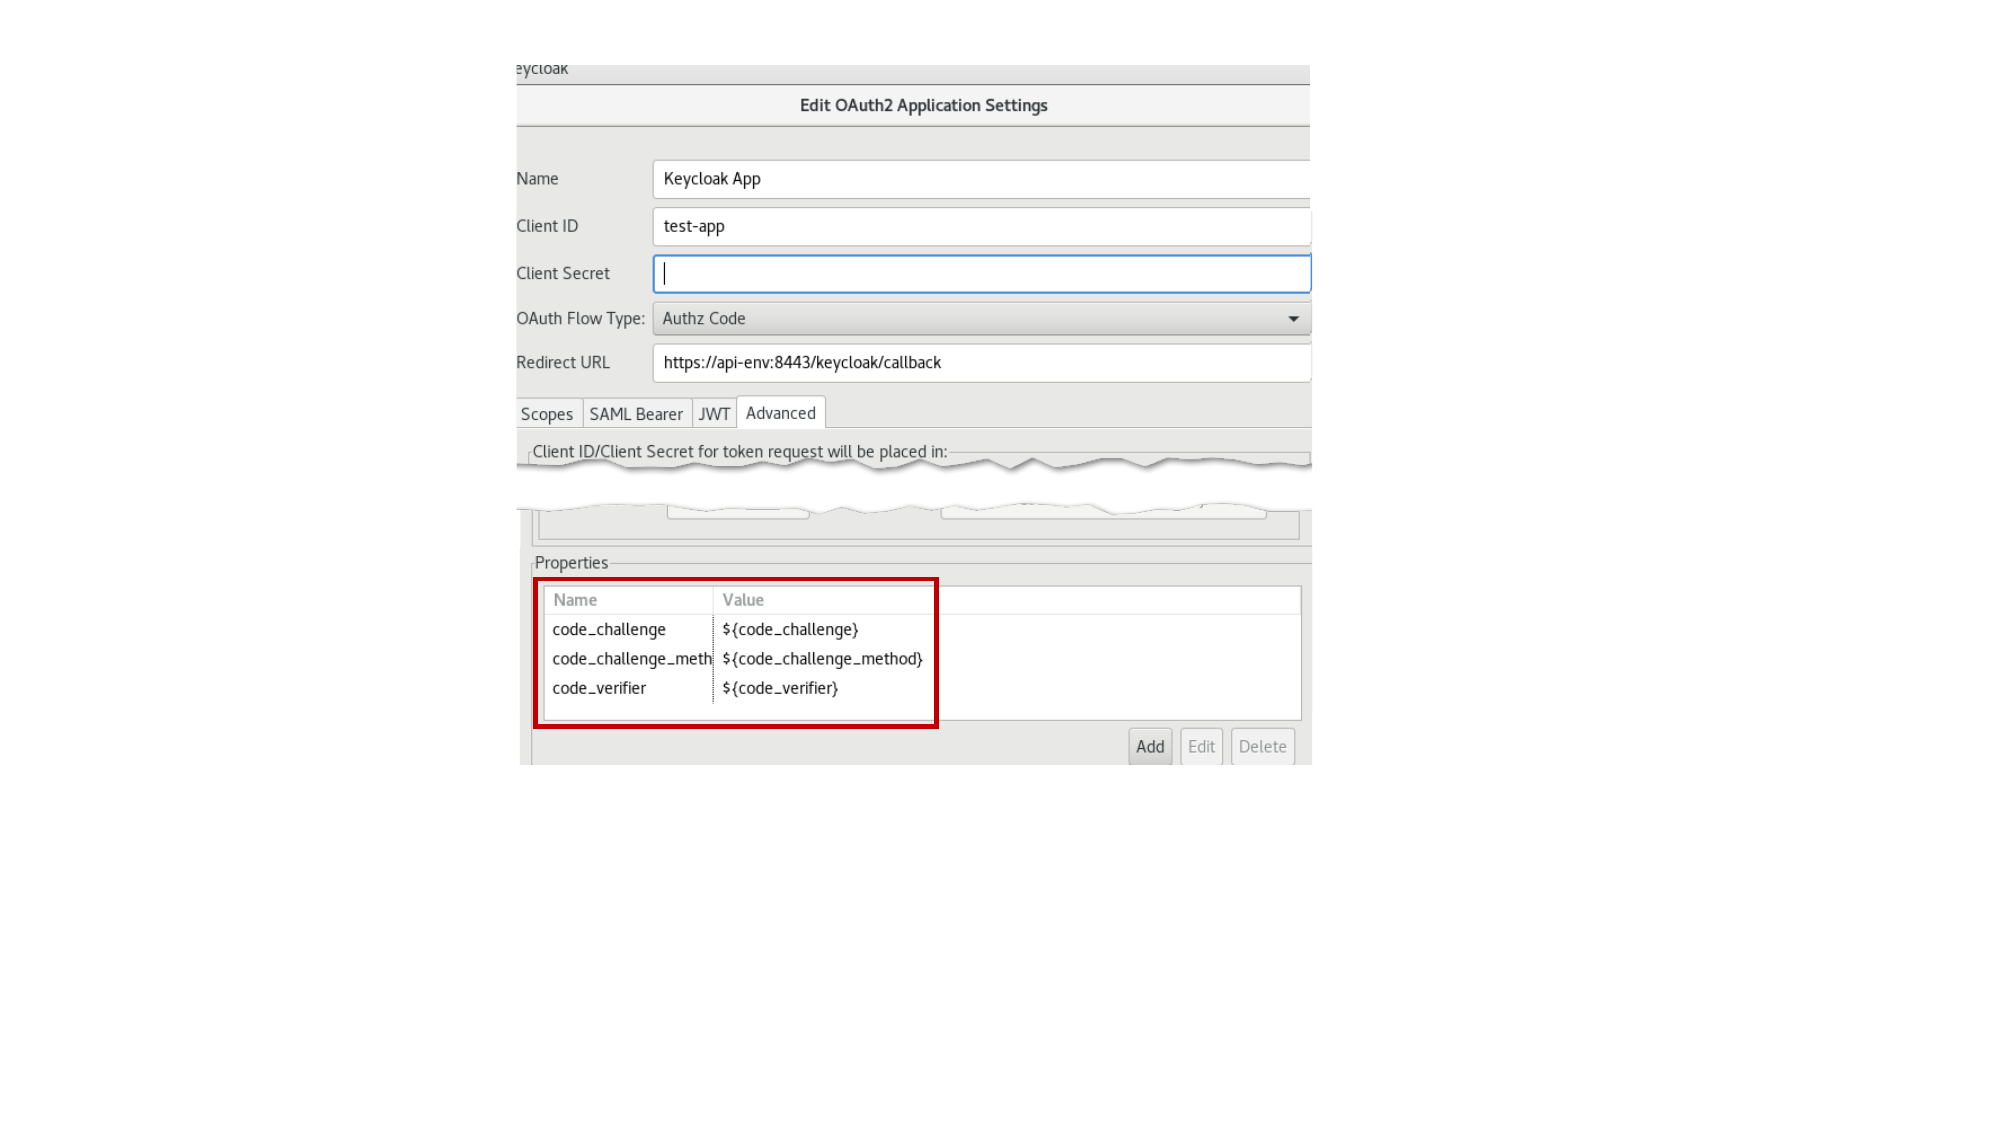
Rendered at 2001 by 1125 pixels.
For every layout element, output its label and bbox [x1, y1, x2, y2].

text_box [516, 497, 1313, 765]
text_box [516, 65, 1313, 480]
